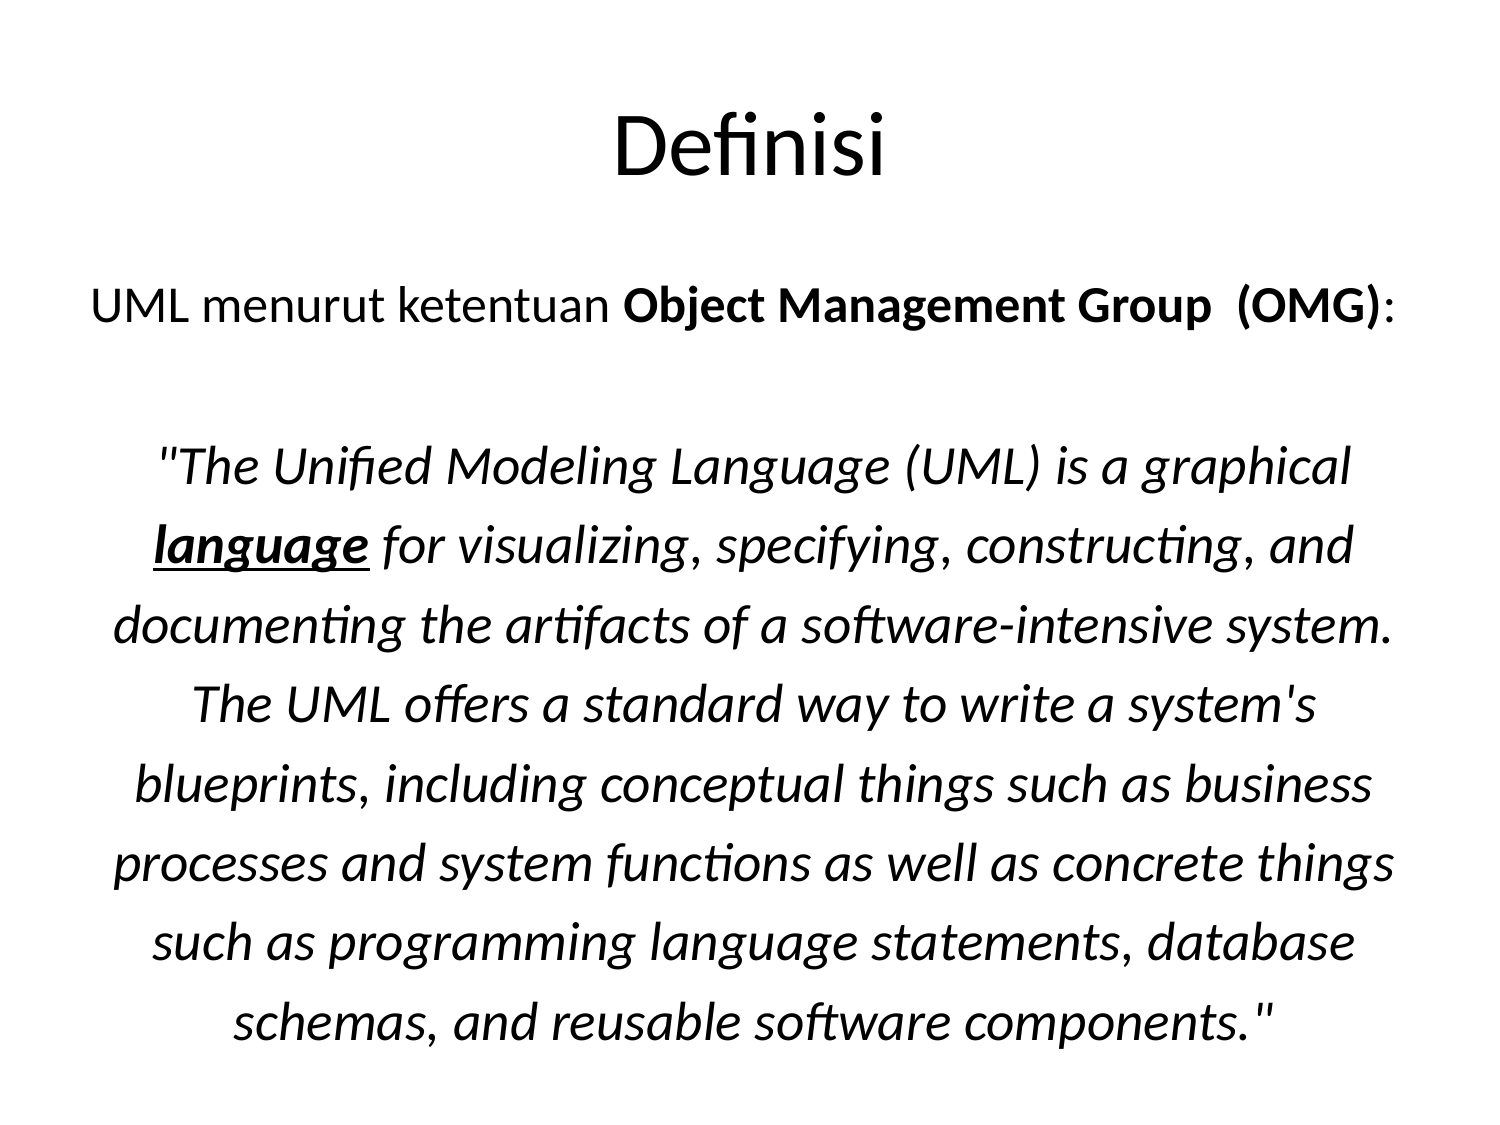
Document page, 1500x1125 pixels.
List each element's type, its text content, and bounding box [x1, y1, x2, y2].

title Definisi [75, 45, 1425, 233]
list UML menurut ketentuan Object Management Group (OMG): "The Unified Modeling Language (UML) is a graphical language for visualizing, specifying, constructing, and documenting the artifacts of a software-intensive system. The UML offers a standard way to write a system's blueprints, including conceptual things such as business processes and system functions as well as concrete things such as programming language statements, database schemas, and reusable software components." [75, 262, 1425, 1100]
